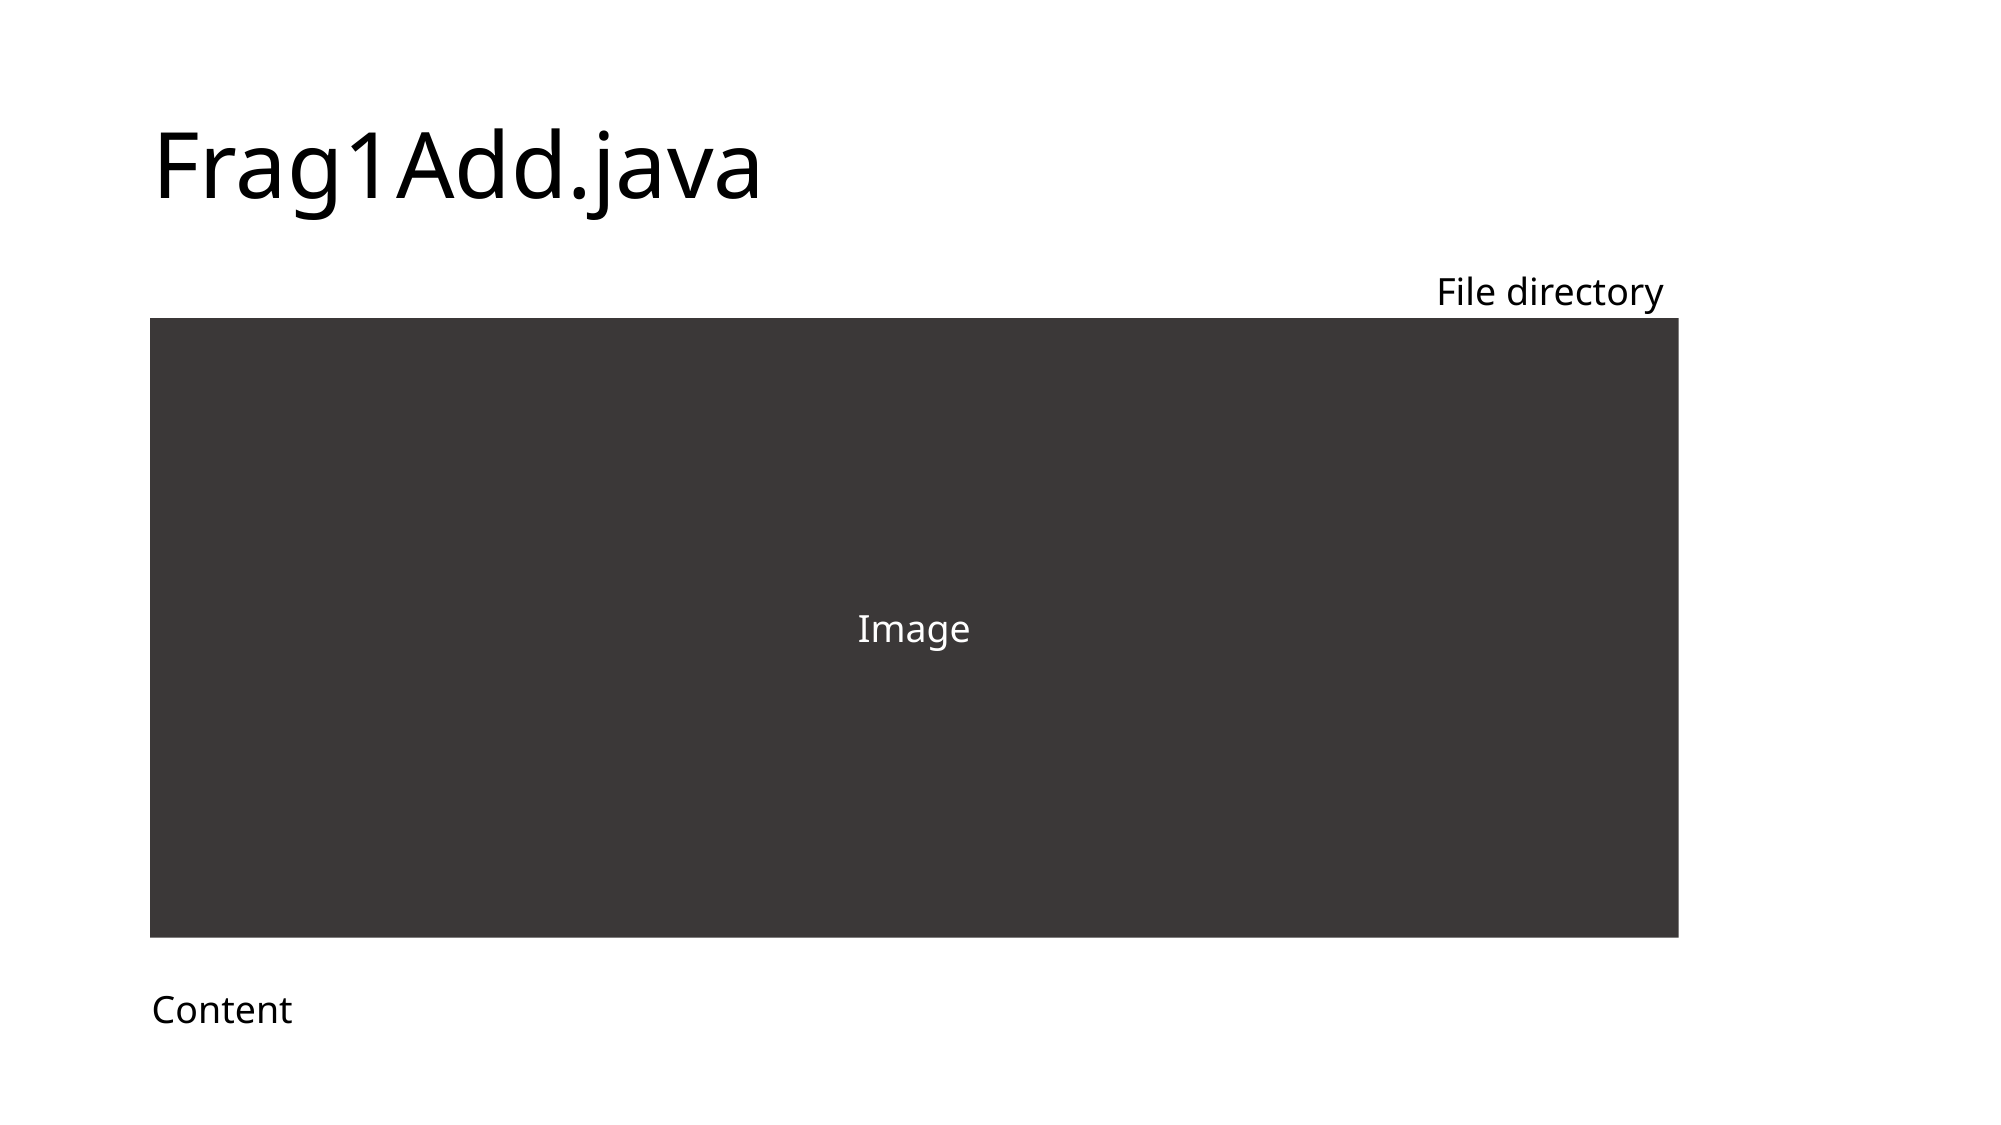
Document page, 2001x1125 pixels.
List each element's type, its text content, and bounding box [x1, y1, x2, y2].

text_box File directory [987, 233, 1679, 317]
title Frag1Add.java [137, 59, 1092, 278]
text_box Image [149, 317, 1680, 939]
text_box Content [136, 979, 308, 1039]
